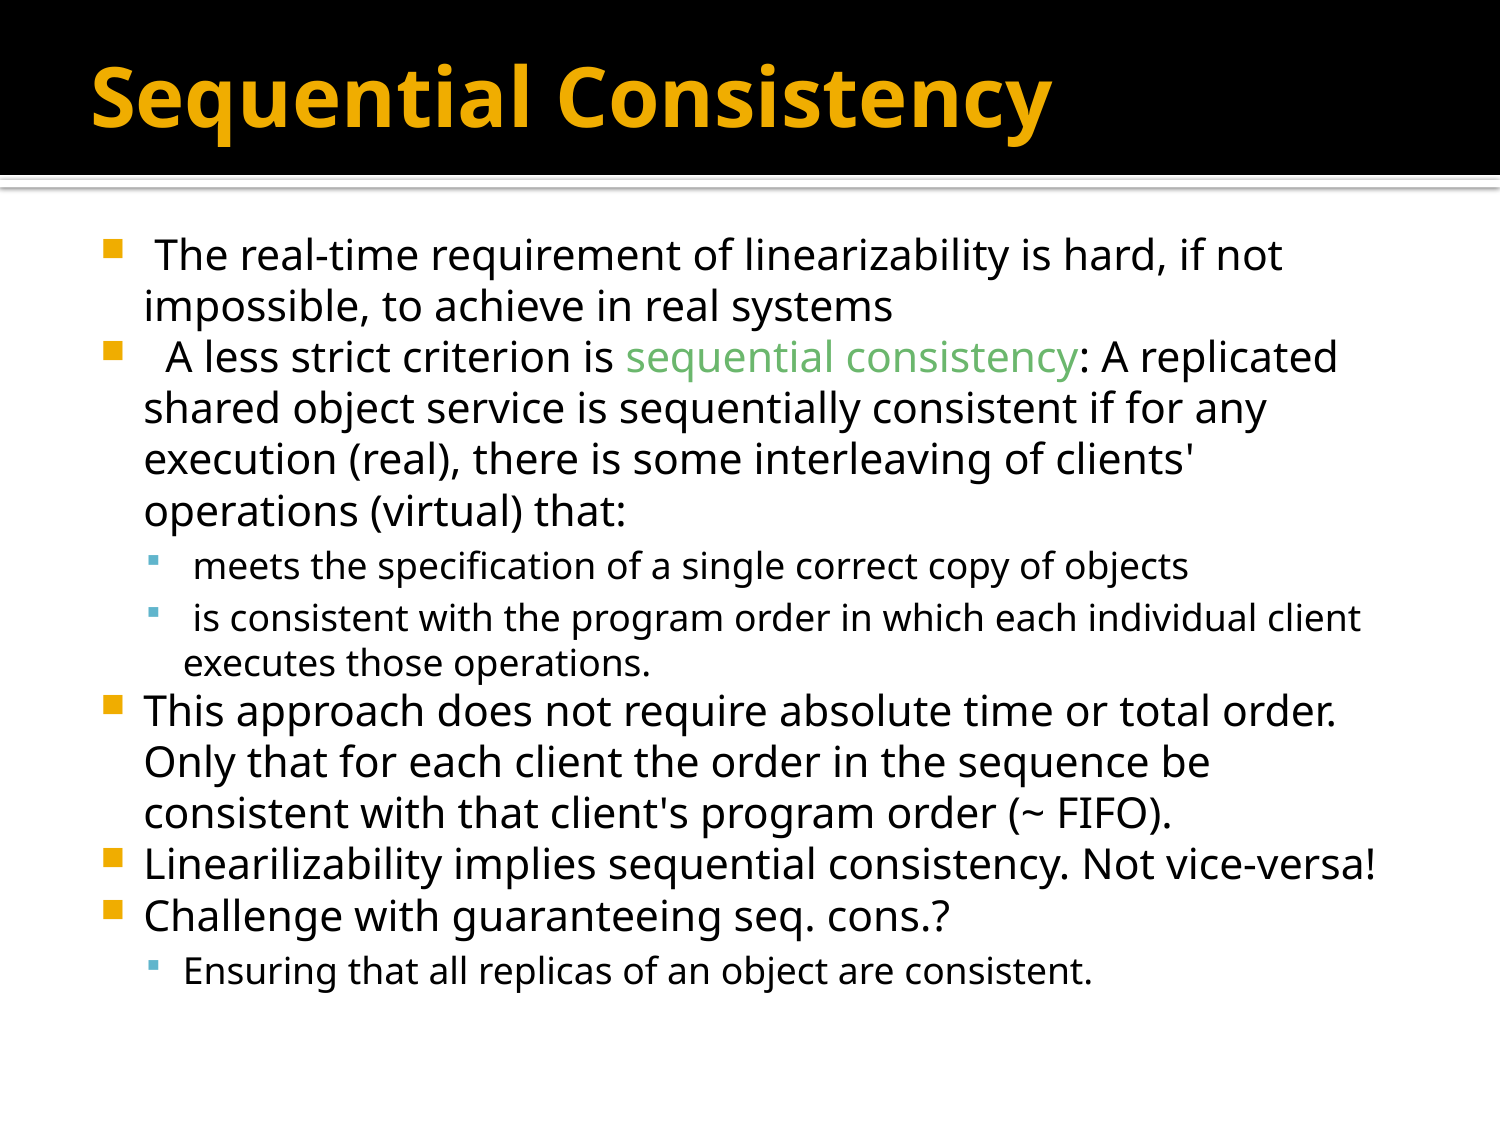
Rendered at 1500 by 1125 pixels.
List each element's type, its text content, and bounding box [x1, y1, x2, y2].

list The real-time requirement of linearizability is hard, if not impossible, to achieve in real systems A less strict criterion is sequential consistency: A replicated shared object service is sequentially consistent if for any execution (real), there is some interleaving of clients' operations (virtual) that: meets the specification of a single correct copy of objects is consistent with the program order in which each individual client executes those operations. This approach does not require absolute time or total order. Only that for each client the order in the sequence be consistent with that client's program order (~ FIFO). Linearilizability implies sequential consistency. Not vice-versa! Challenge with guaranteeing seq. cons.? Ensuring that all replicas of an object are consistent. [75, 212, 1425, 1050]
title Sequential Consistency [75, 12, 1425, 175]
